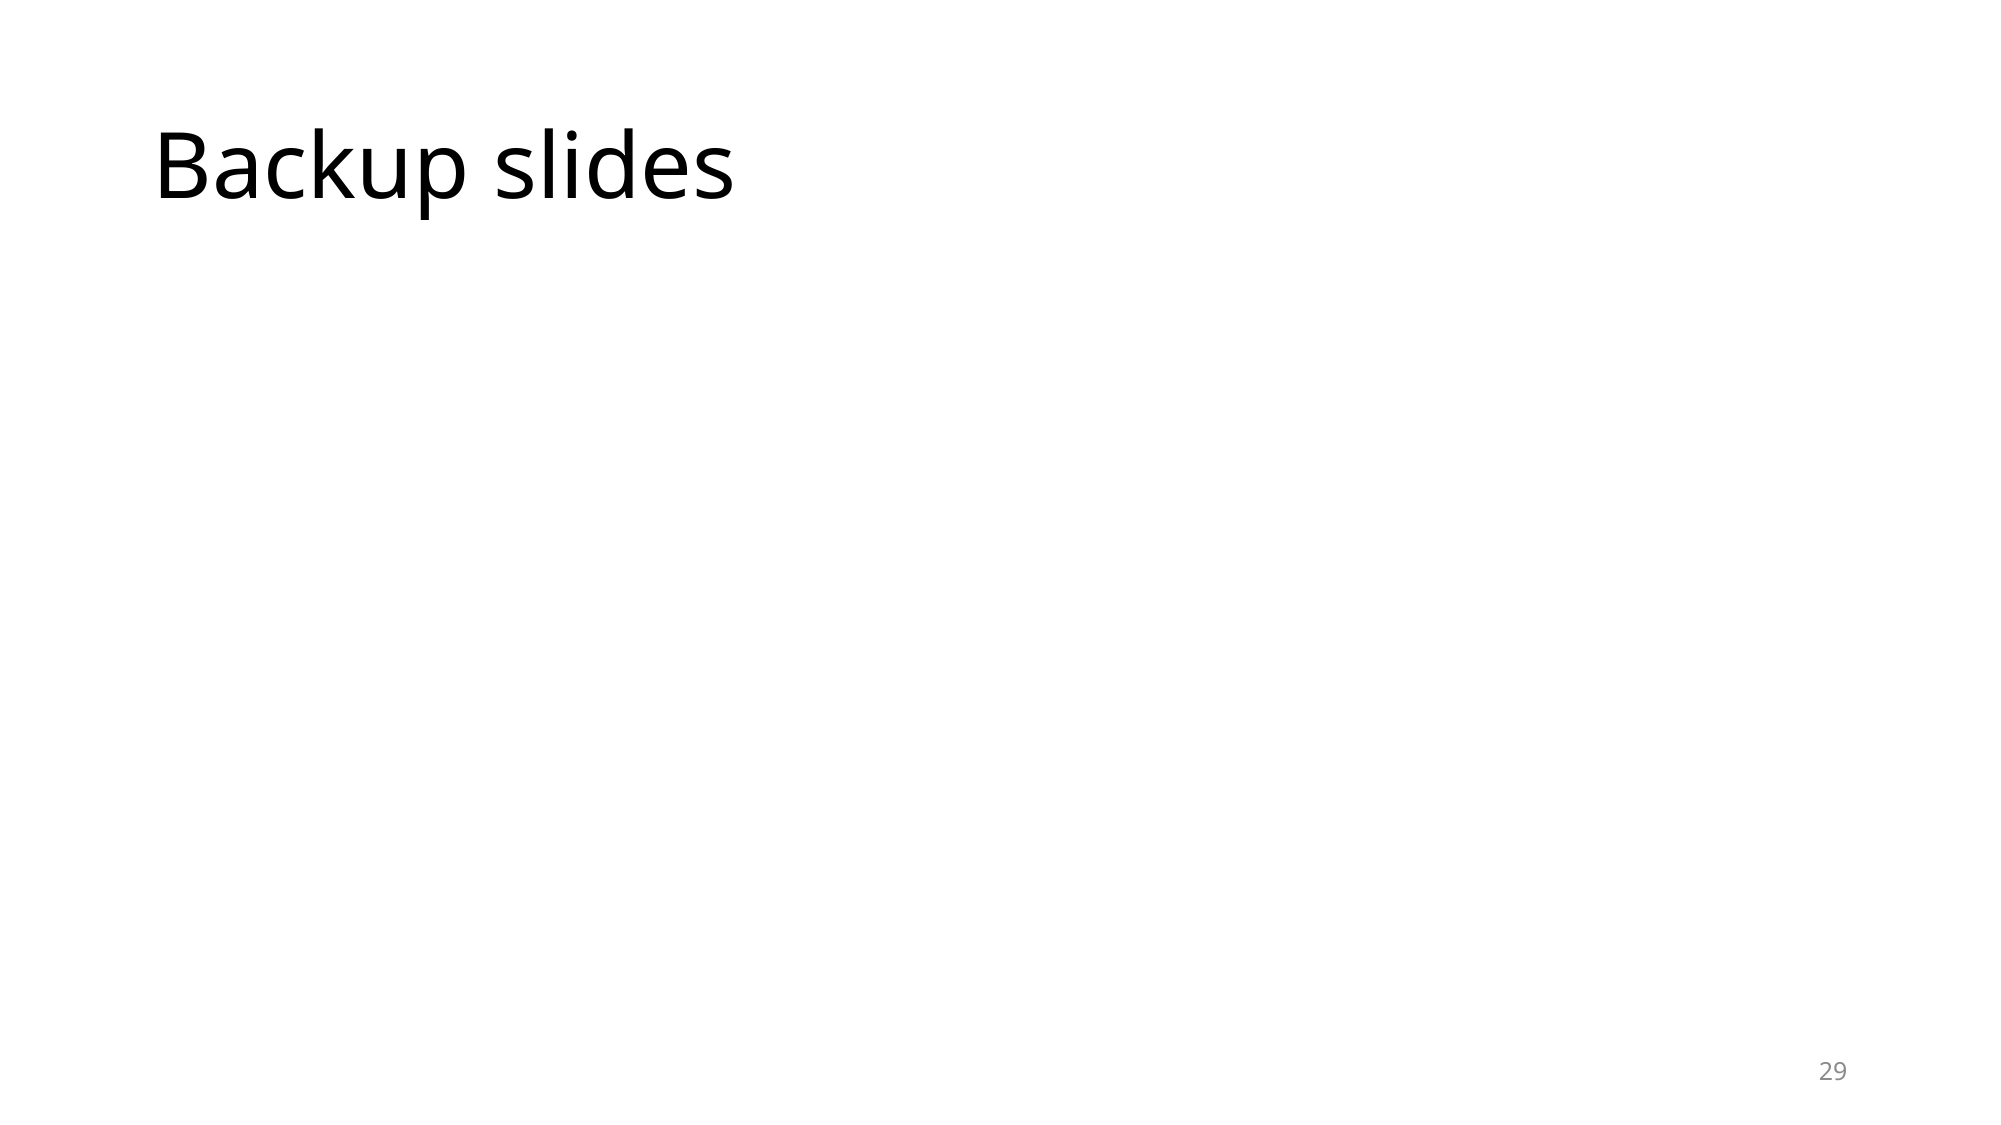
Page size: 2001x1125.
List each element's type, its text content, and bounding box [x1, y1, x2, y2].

slide_number 29 [1412, 1042, 1863, 1103]
title Backup slides [137, 59, 1863, 278]
